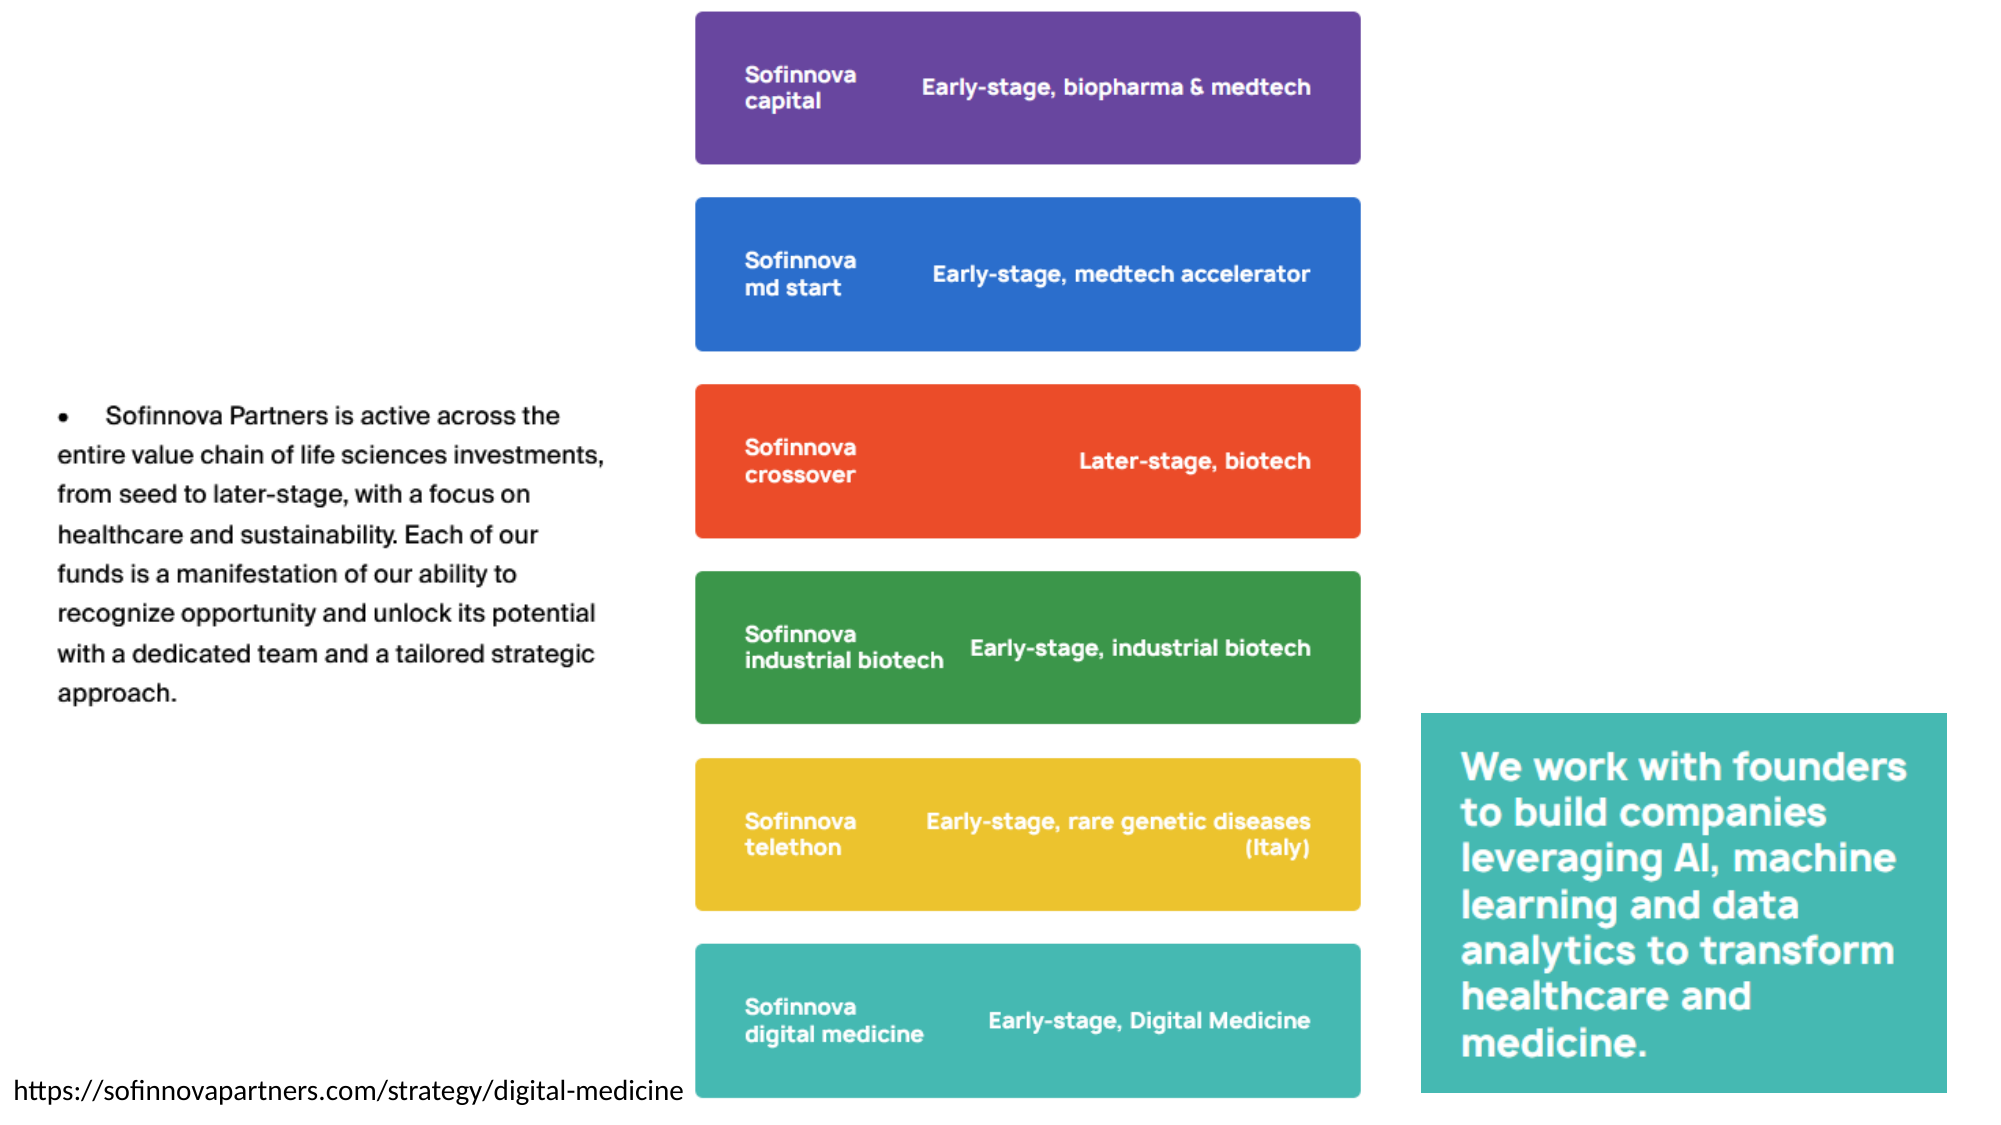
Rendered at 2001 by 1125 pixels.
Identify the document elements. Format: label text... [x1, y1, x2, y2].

text_box https://sofinnovapartners.com/strategy/digital-medicine [0, 1064, 674, 1115]
picture [1421, 713, 1947, 1093]
picture [0, 0, 1376, 1120]
